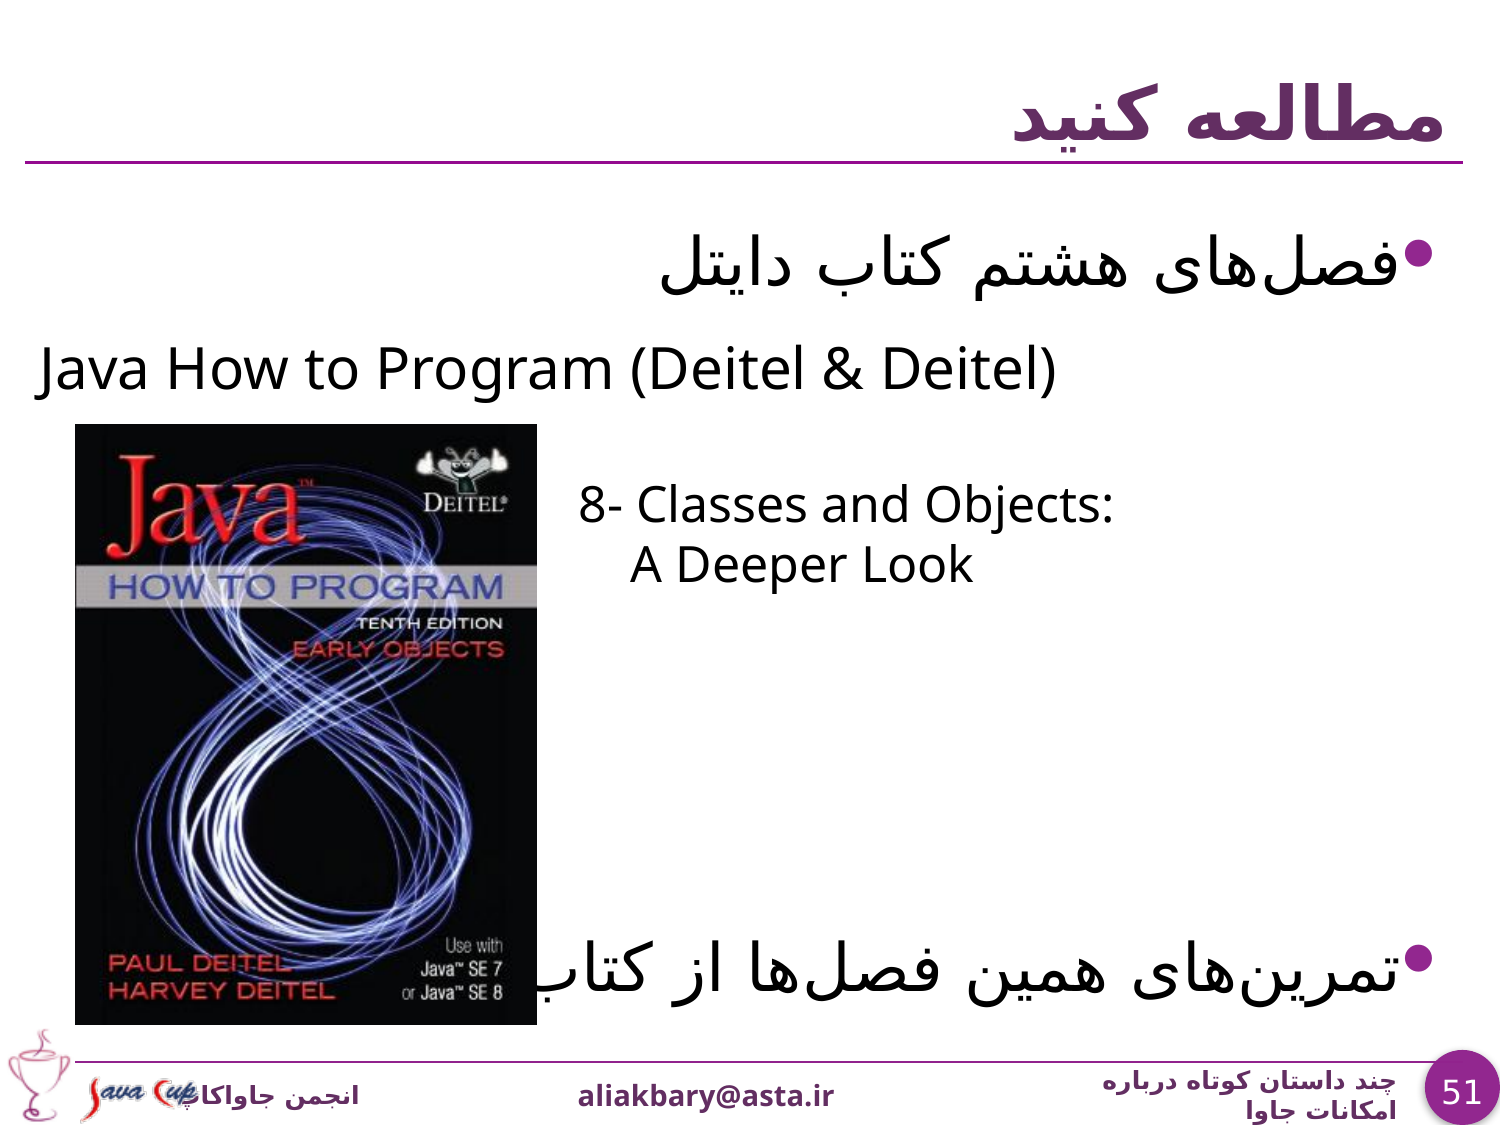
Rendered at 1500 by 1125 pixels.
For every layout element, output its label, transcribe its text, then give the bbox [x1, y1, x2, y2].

picture [74, 424, 538, 1026]
picture [6, 1028, 75, 1125]
list فصل‌های هشتم کتاب دايتل Java How to Program (Deitel & Deitel) تمرين‌های همین فصل‌ها از کتاب دايتل [24, 187, 1463, 1063]
title مطالعه کنيد [24, 37, 1463, 163]
text_box 8- Classes and Objects: A Deeper Look [563, 465, 1143, 601]
picture [79, 1076, 200, 1125]
